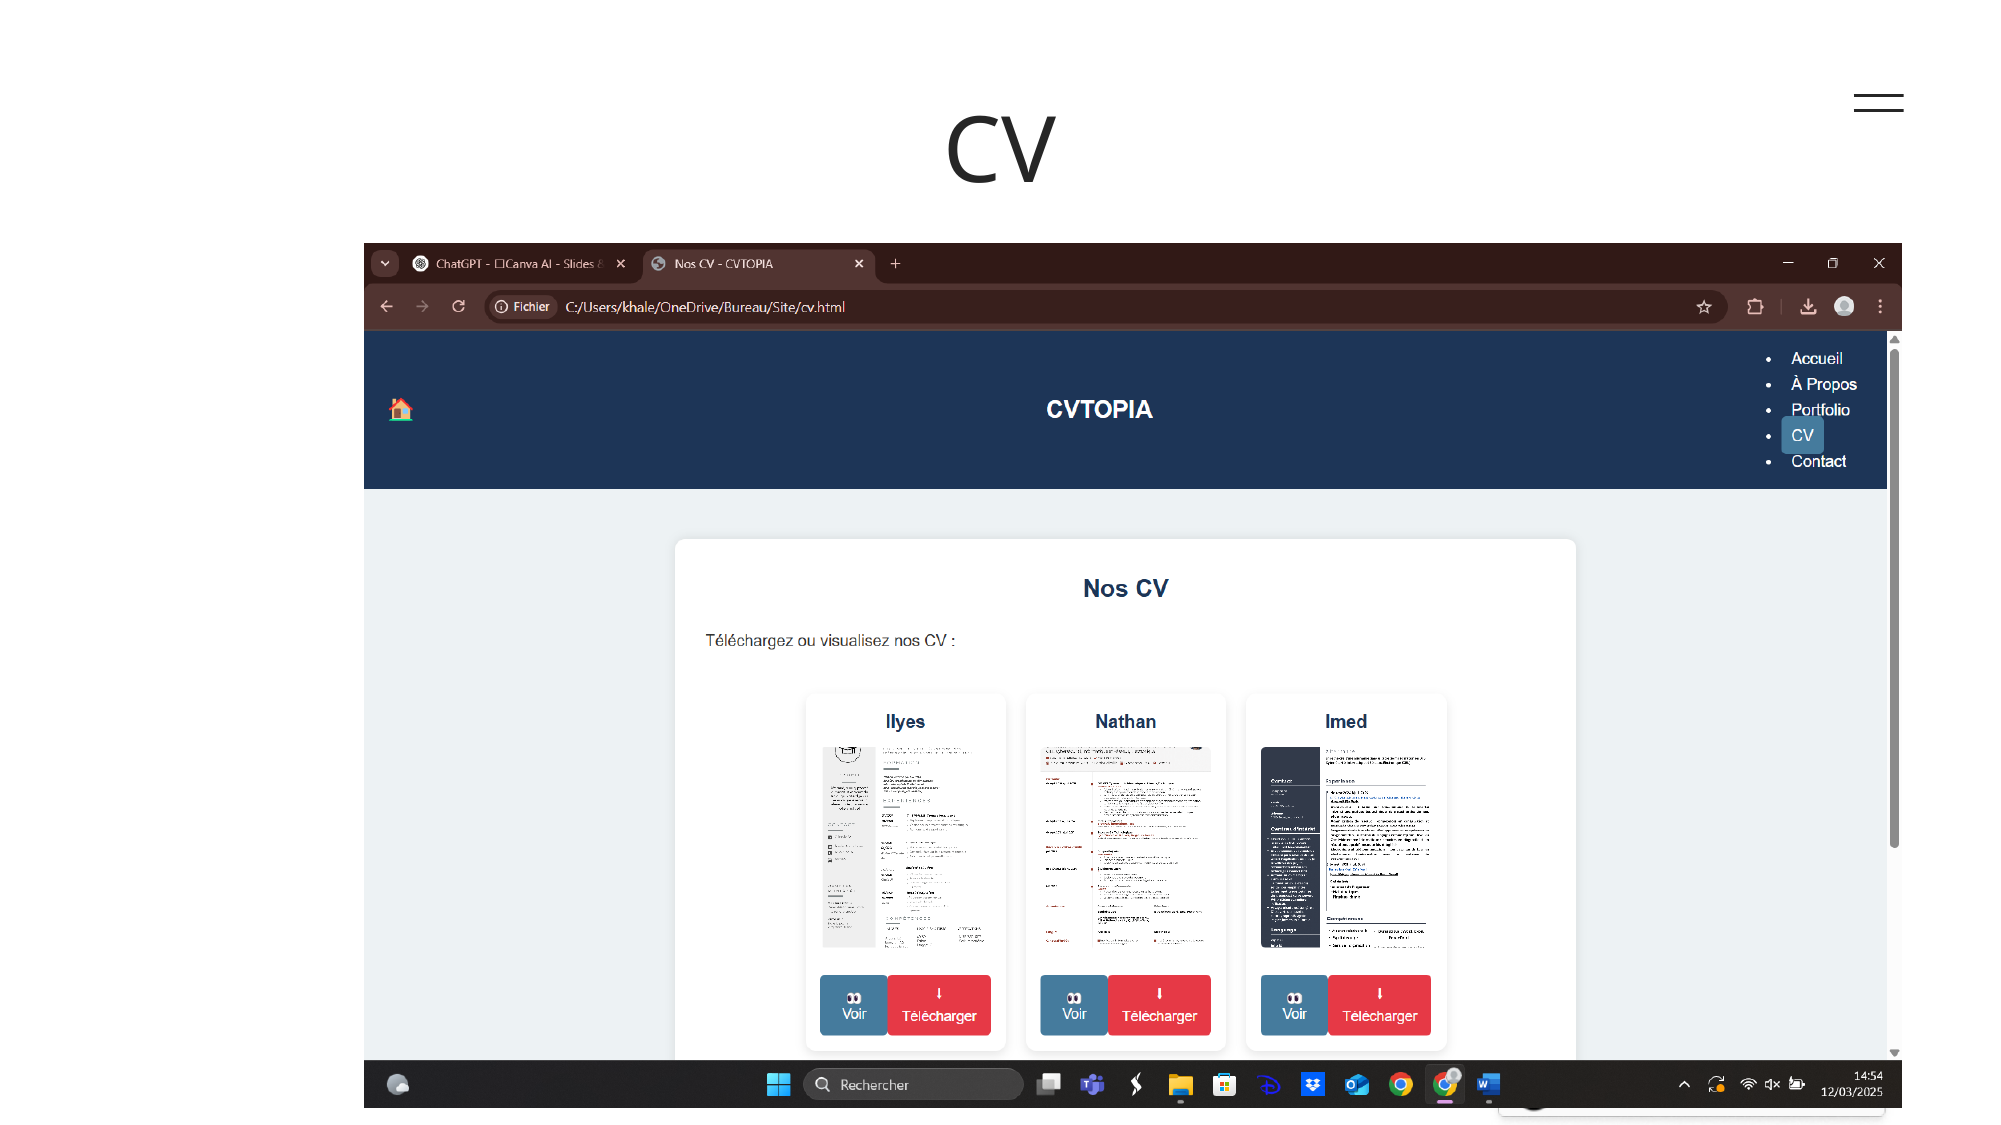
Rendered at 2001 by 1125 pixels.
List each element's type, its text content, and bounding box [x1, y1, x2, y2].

picture [364, 243, 1902, 1125]
title CV [161, 95, 1839, 314]
